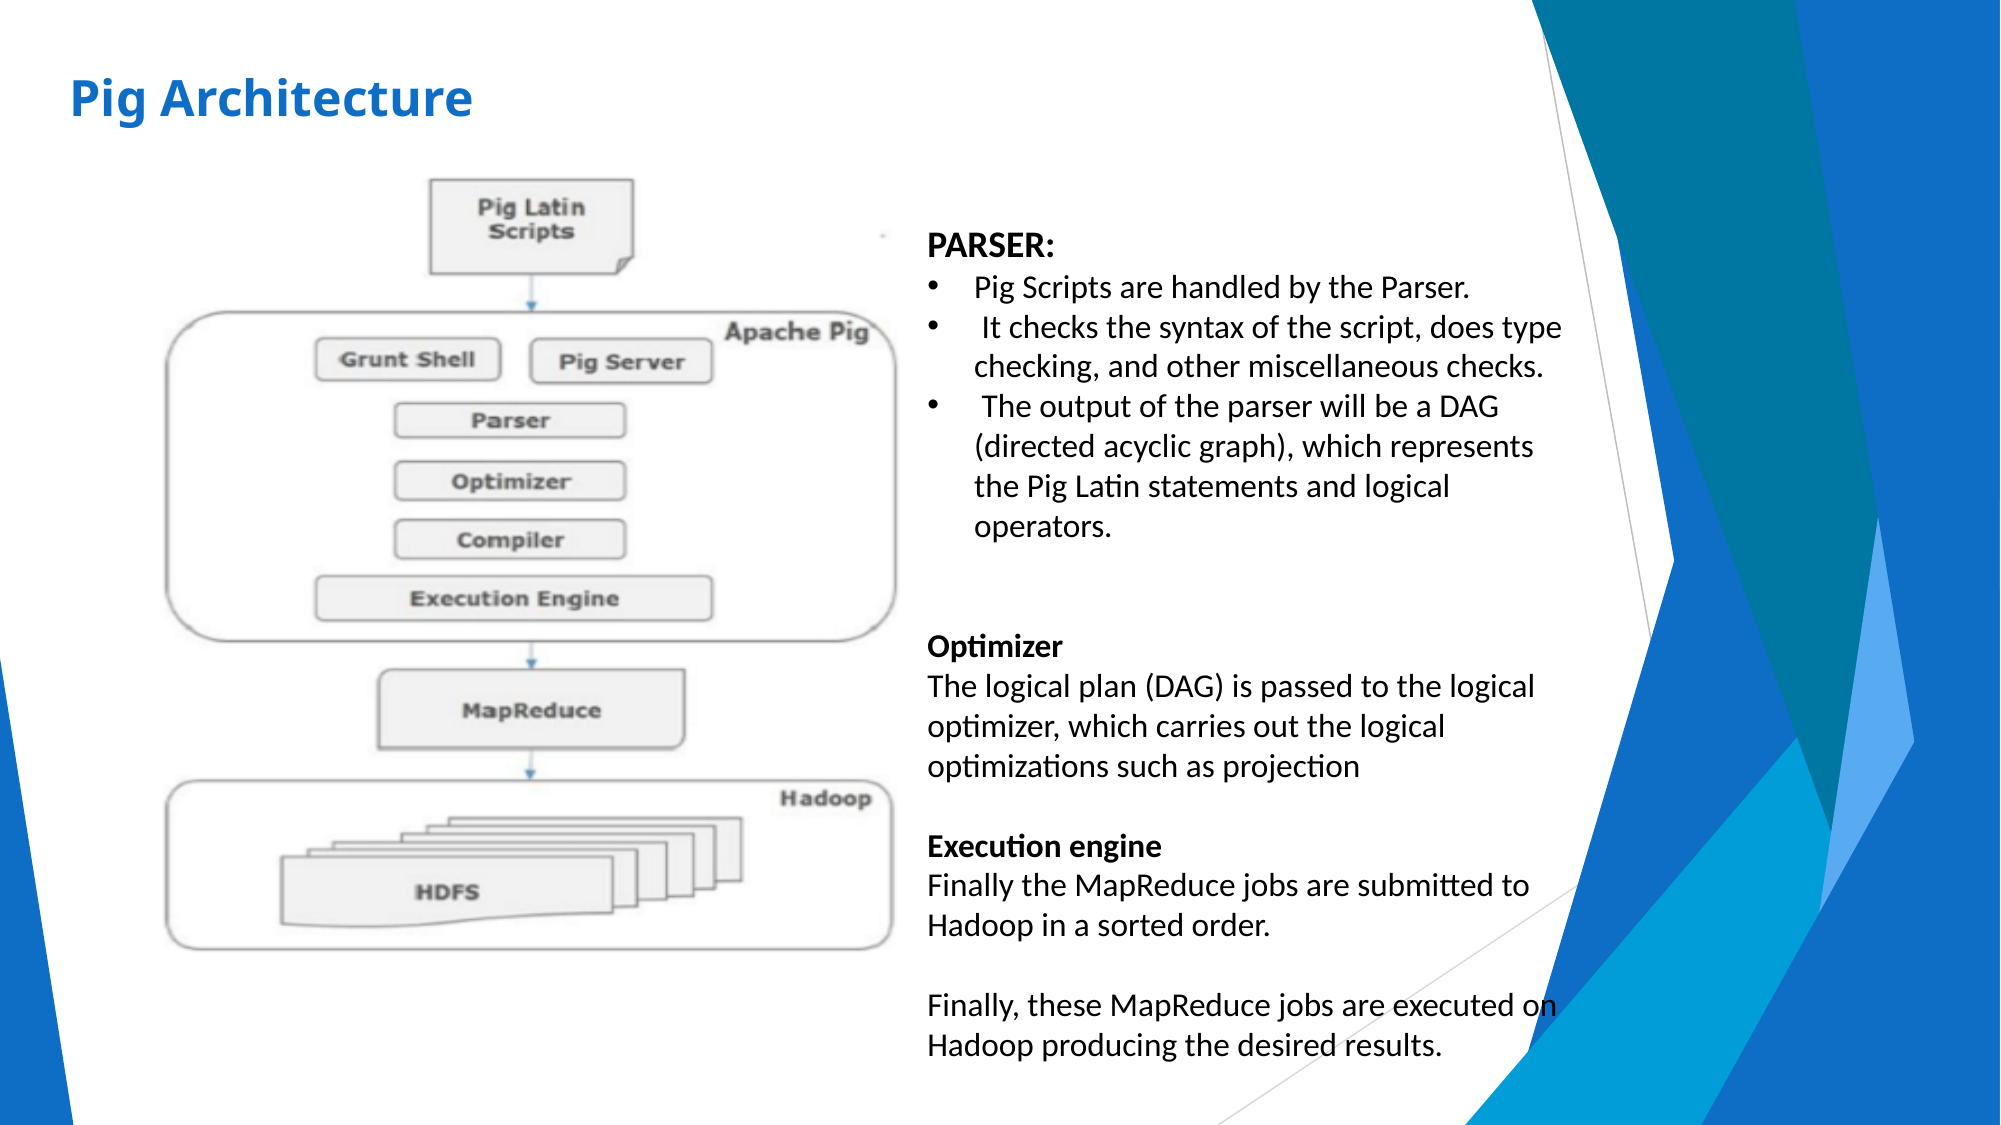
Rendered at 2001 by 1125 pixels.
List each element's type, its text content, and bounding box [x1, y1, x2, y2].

picture [149, 174, 913, 963]
text_box PARSER: Pig Scripts are handled by the Parser. It checks the syntax of the script, does type checking, and other miscellaneous checks. The output of the parser will be a DAG (directed acyclic graph), which represents the Pig Latin statements and logical operators. Optimizer The logical plan (DAG) is passed to the logical optimizer, which carries out the logical optimizations such as projection Execution engine Finally the MapReduce jobs are submitted to Hadoop in a sorted order. Finally, these MapReduce jobs are executed on Hadoop producing the desired results. [912, 212, 1600, 1125]
title Pig Architecture [69, 65, 1931, 128]
